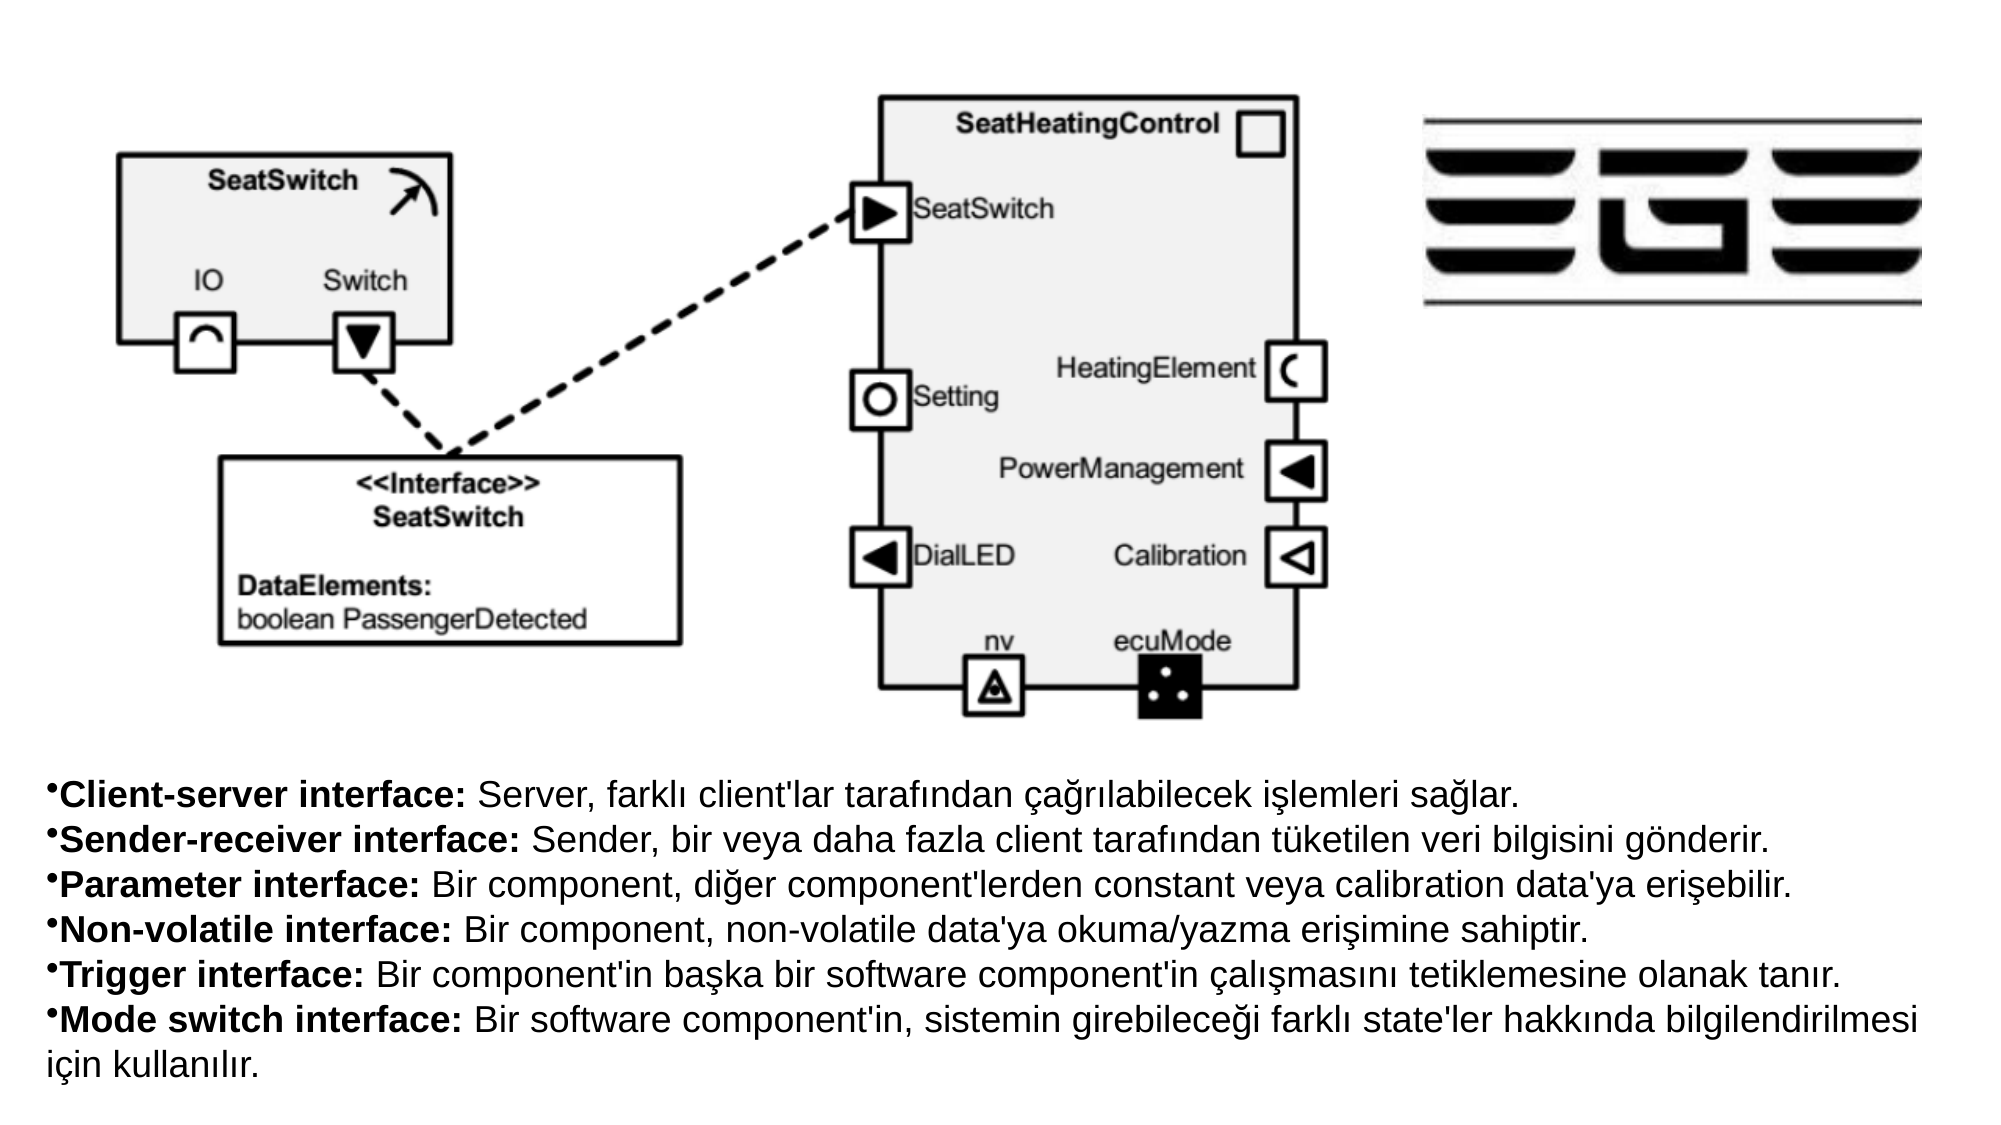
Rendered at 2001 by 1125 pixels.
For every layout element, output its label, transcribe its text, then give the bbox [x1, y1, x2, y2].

text_box Client-server interface: Server, farklı client'lar tarafından çağrılabilecek işlemleri sağlar. Sender-receiver interface: Sender, bir veya daha fazla client tarafından tüketilen veri bilgisini gönderir. Parameter interface: Bir component, diğer component'lerden constant veya calibration data'ya erişebilir. Non-volatile interface: Bir component, non-volatile data'ya okuma/yazma erişimine sahiptir. Trigger interface: Bir component'in başka bir software component'in çalışmasını tetiklemesine olanak tanır. Mode switch interface: Bir software component'in, sistemin girebileceği farklı state'ler hakkında bilgilendirilmesi için kullanılır. [31, 762, 1969, 1093]
picture [1422, 113, 1923, 310]
picture [77, 17, 1353, 741]
